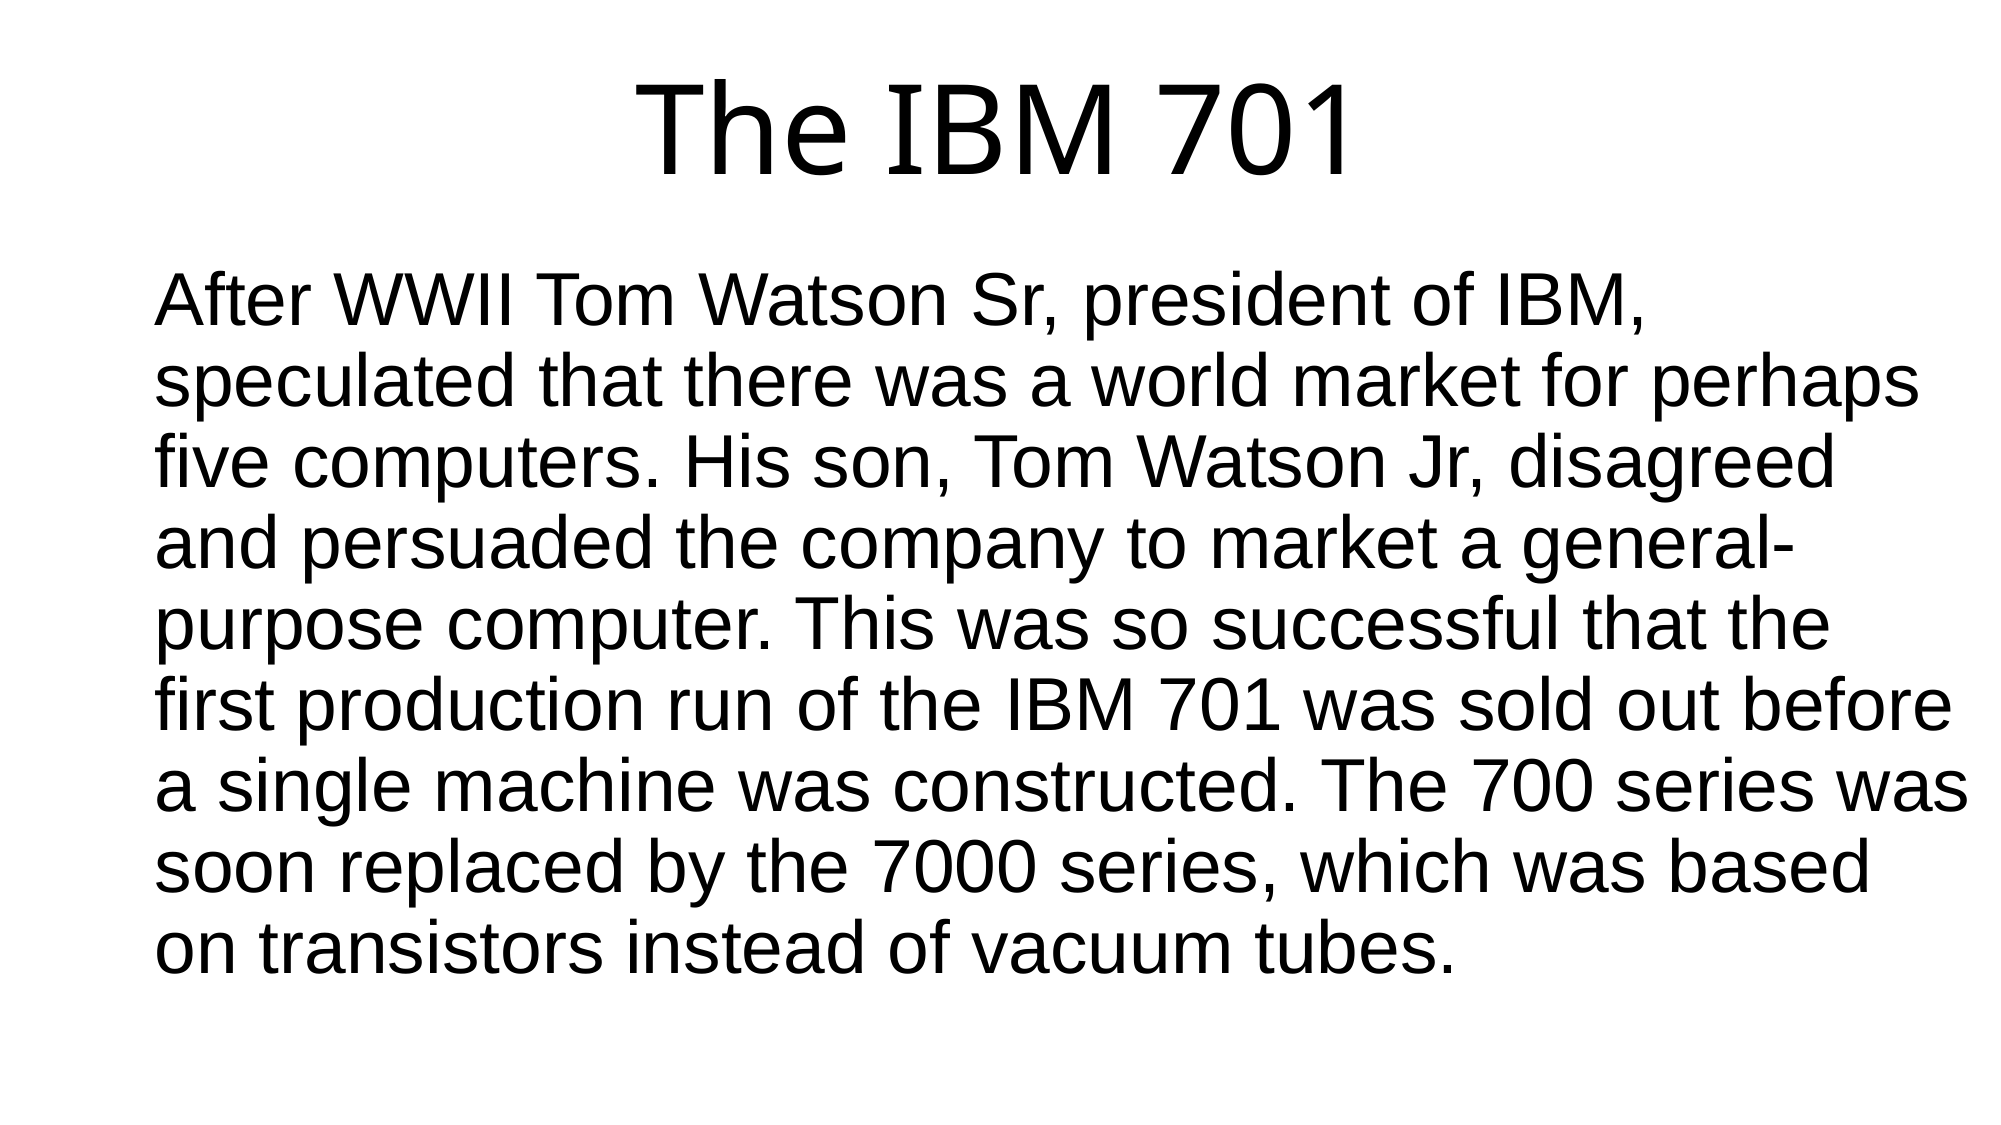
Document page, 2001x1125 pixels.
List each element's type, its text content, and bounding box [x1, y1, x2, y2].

title The IBM 701 [139, 15, 1865, 253]
list After WWII Tom Watson Sr, president of IBM, speculated that there was a world market for perhaps five computers. His son, Tom Watson Jr, disagreed and persuaded the company to market a general-purpose computer. This was so successful that the first production run of the IBM 701 was sold out before a single machine was constructed. The 700 series was soon replaced by the 7000 series, which was based on transistors instead of vacuum tubes. [139, 253, 1989, 1103]
